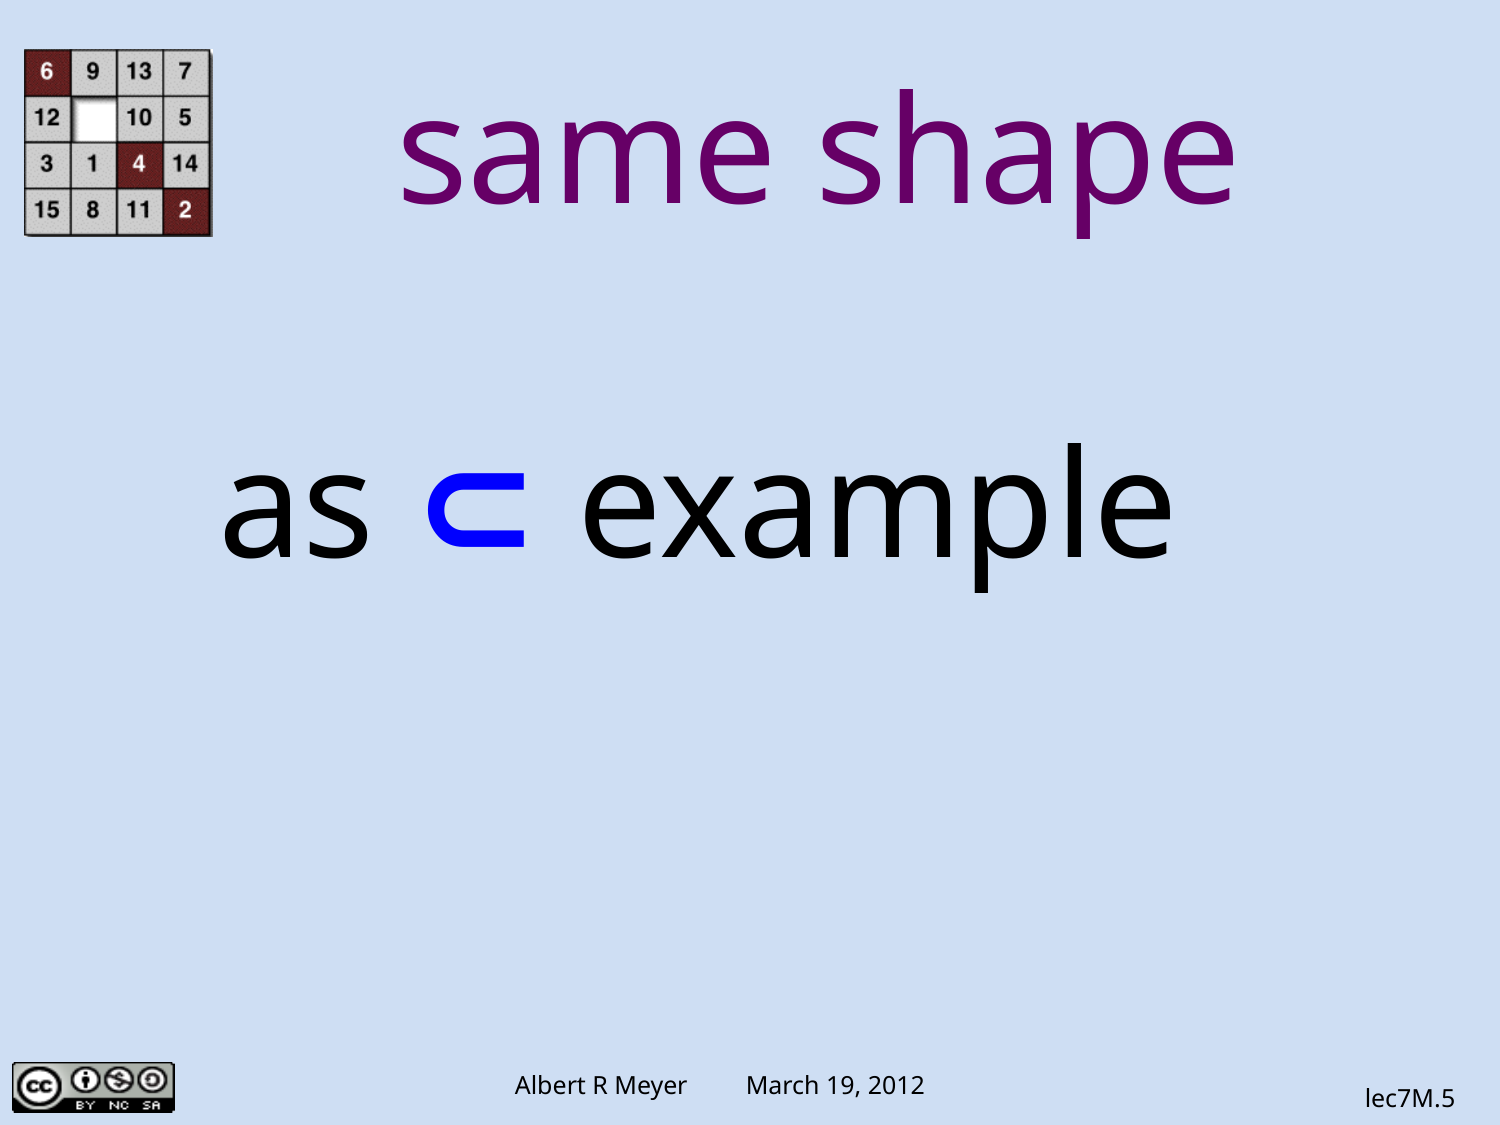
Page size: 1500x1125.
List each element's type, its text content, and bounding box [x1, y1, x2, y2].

picture [24, 49, 213, 237]
title same shape [200, 50, 1438, 238]
picture [12, 1062, 175, 1113]
list as ⊂ example [125, 399, 1375, 688]
